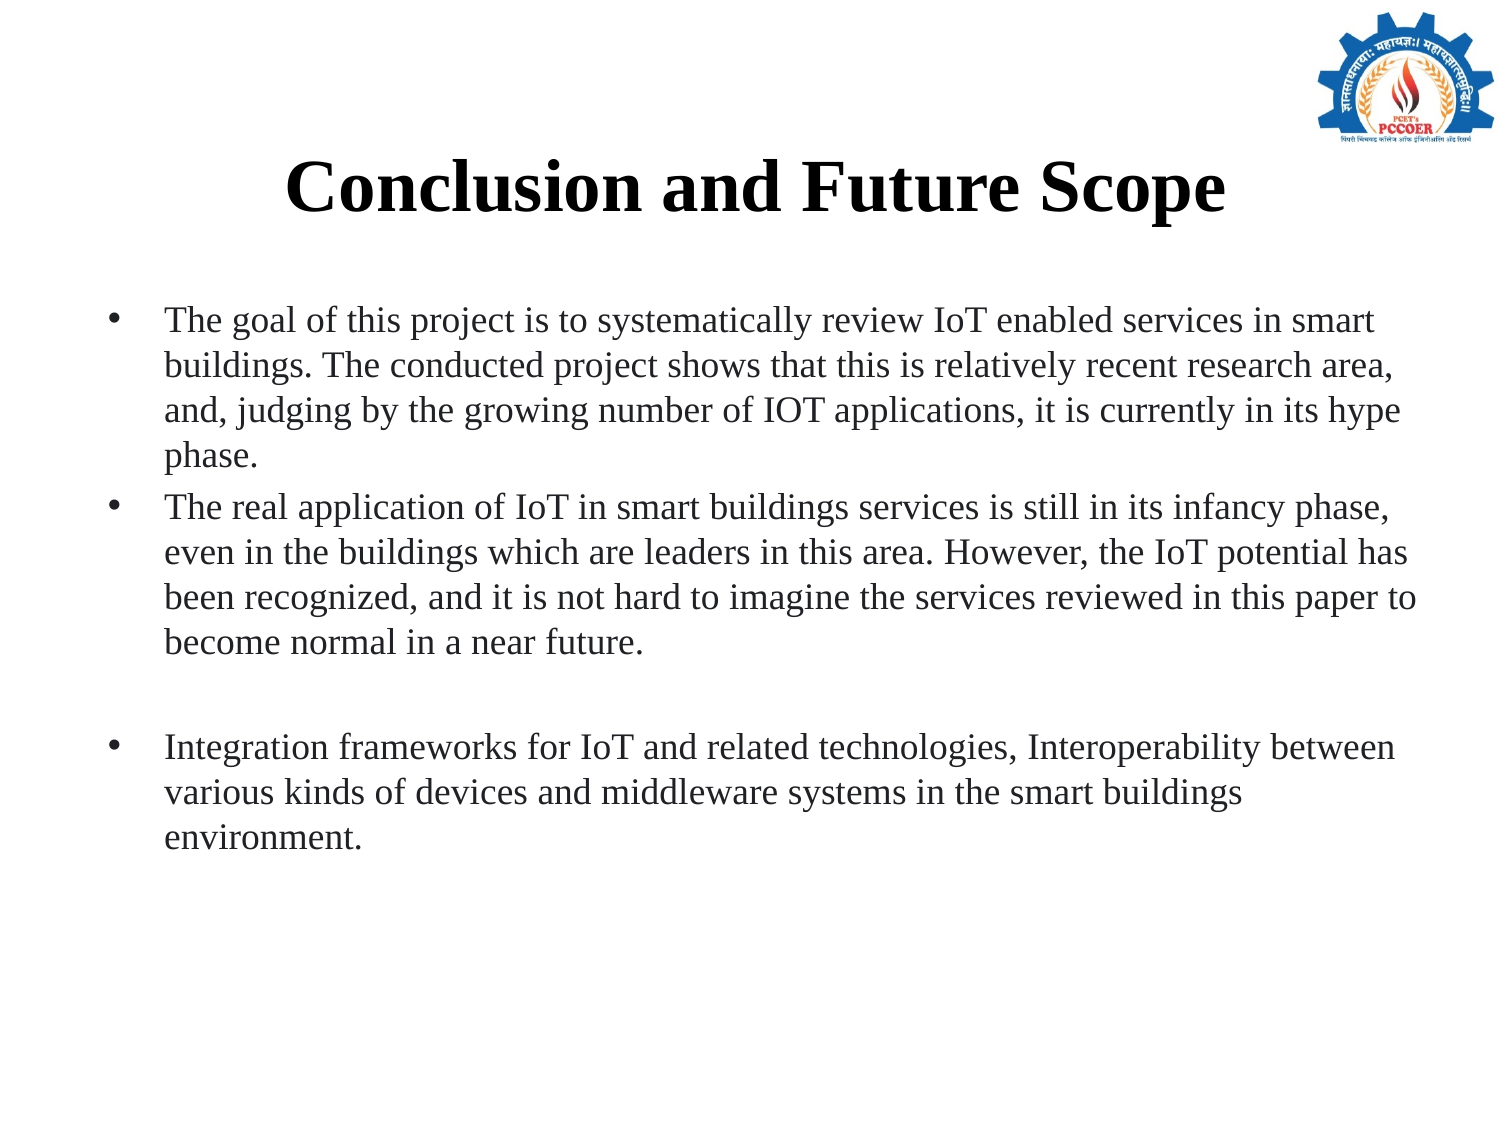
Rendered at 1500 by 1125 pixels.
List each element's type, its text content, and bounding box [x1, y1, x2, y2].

list The goal of this project is to systematically review IoT enabled services in smart buildings. The conducted project shows that this is relatively recent research area, and, judging by the growing number of IOT applications, it is currently in its hype phase. The real application of IoT in smart buildings services is still in its infancy phase, even in the buildings which are leaders in this area. However, the IoT potential has been recognized, and it is not hard to imagine the services reviewed in this paper to become normal in a near future. Integration frameworks for IoT and related technologies, Interoperability between various kinds of devices and middleware systems in the smart buildings environment. [92, 287, 1450, 988]
title Conclusion and Future Scope [99, 50, 1413, 287]
picture [1312, 12, 1500, 144]
